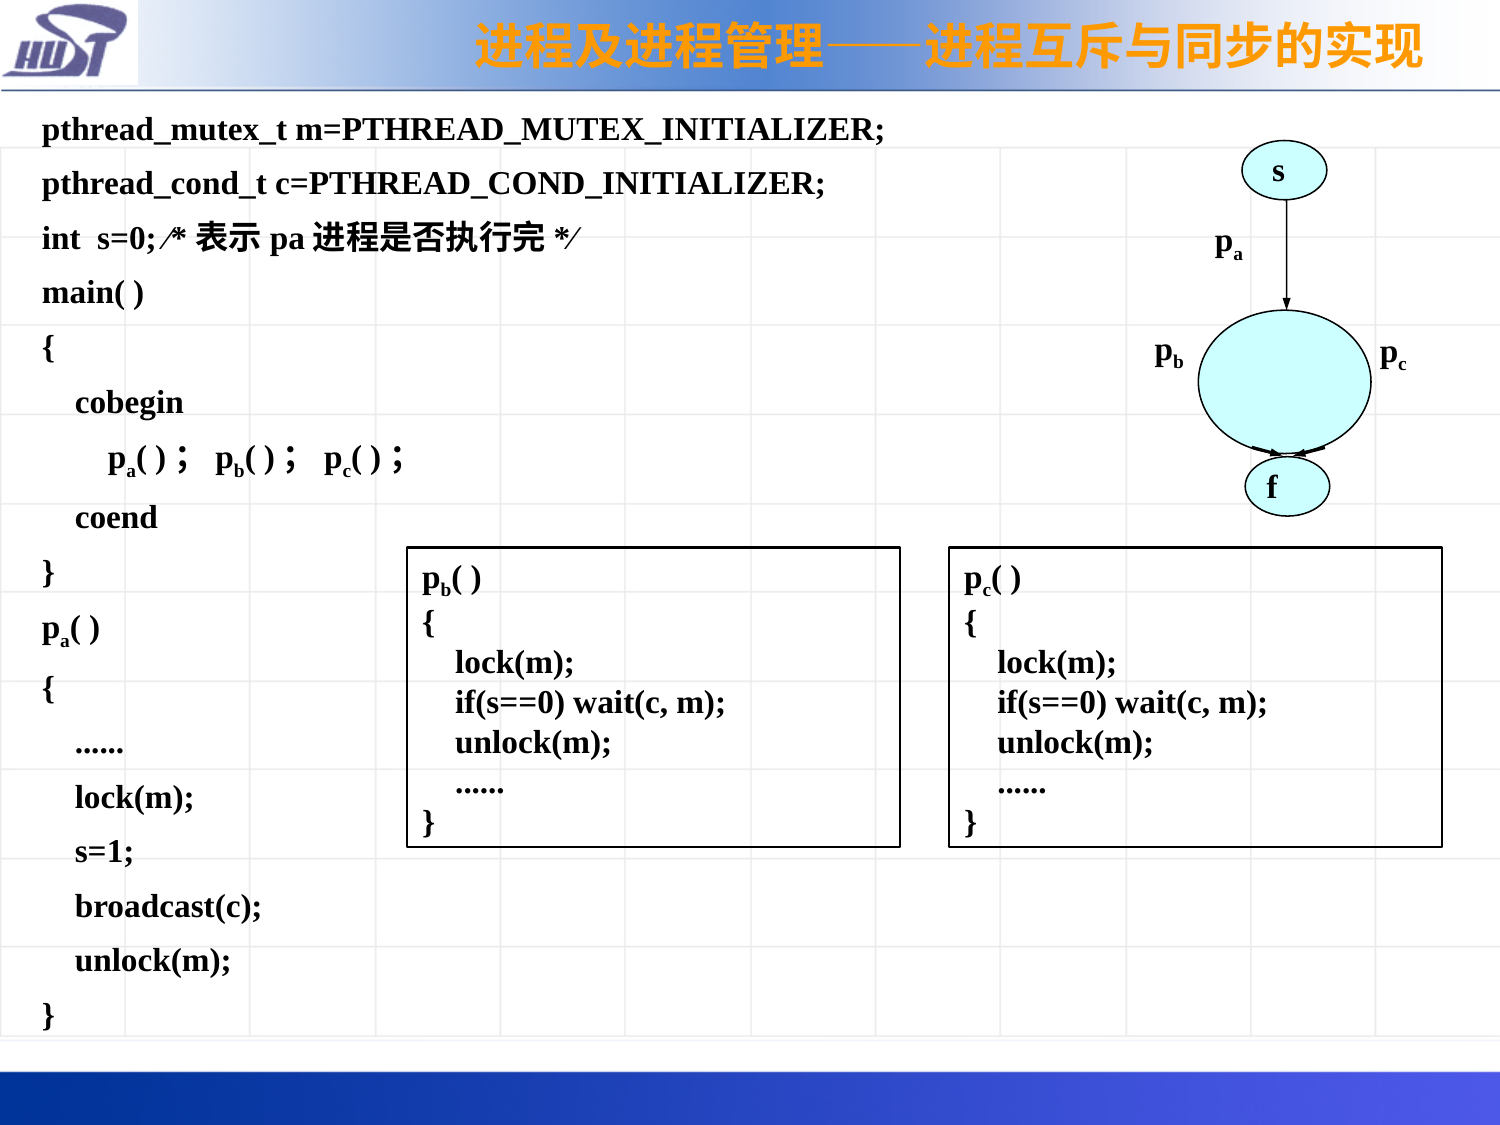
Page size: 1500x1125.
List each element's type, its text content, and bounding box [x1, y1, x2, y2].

picture [0, 0, 1500, 1125]
text_box 进程及进程管理——进程互斥与同步的实现 [62, 13, 1440, 83]
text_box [1139, 140, 1455, 516]
text_box pb( ) { lock(m); if(s==0) wait(c, m); unlock(m); ...... } [407, 547, 900, 848]
text_box pc( ) { lock(m); if(s==0) wait(c, m); unlock(m); ...... } [949, 547, 1442, 848]
text_box pthread_mutex_t m=PTHREAD_MUTEX_INITIALIZER; pthread_cond_t c=PTHREAD_COND_INITIALIZER; int s=0; ∕*表示pa进程是否执行完*∕ main( ) { cobegin pa( )；pb( )；pc( )； coend } pa( ) { ...... lock(m); s=1; broadcast(c); unlock(m); } [27, 91, 1041, 1041]
